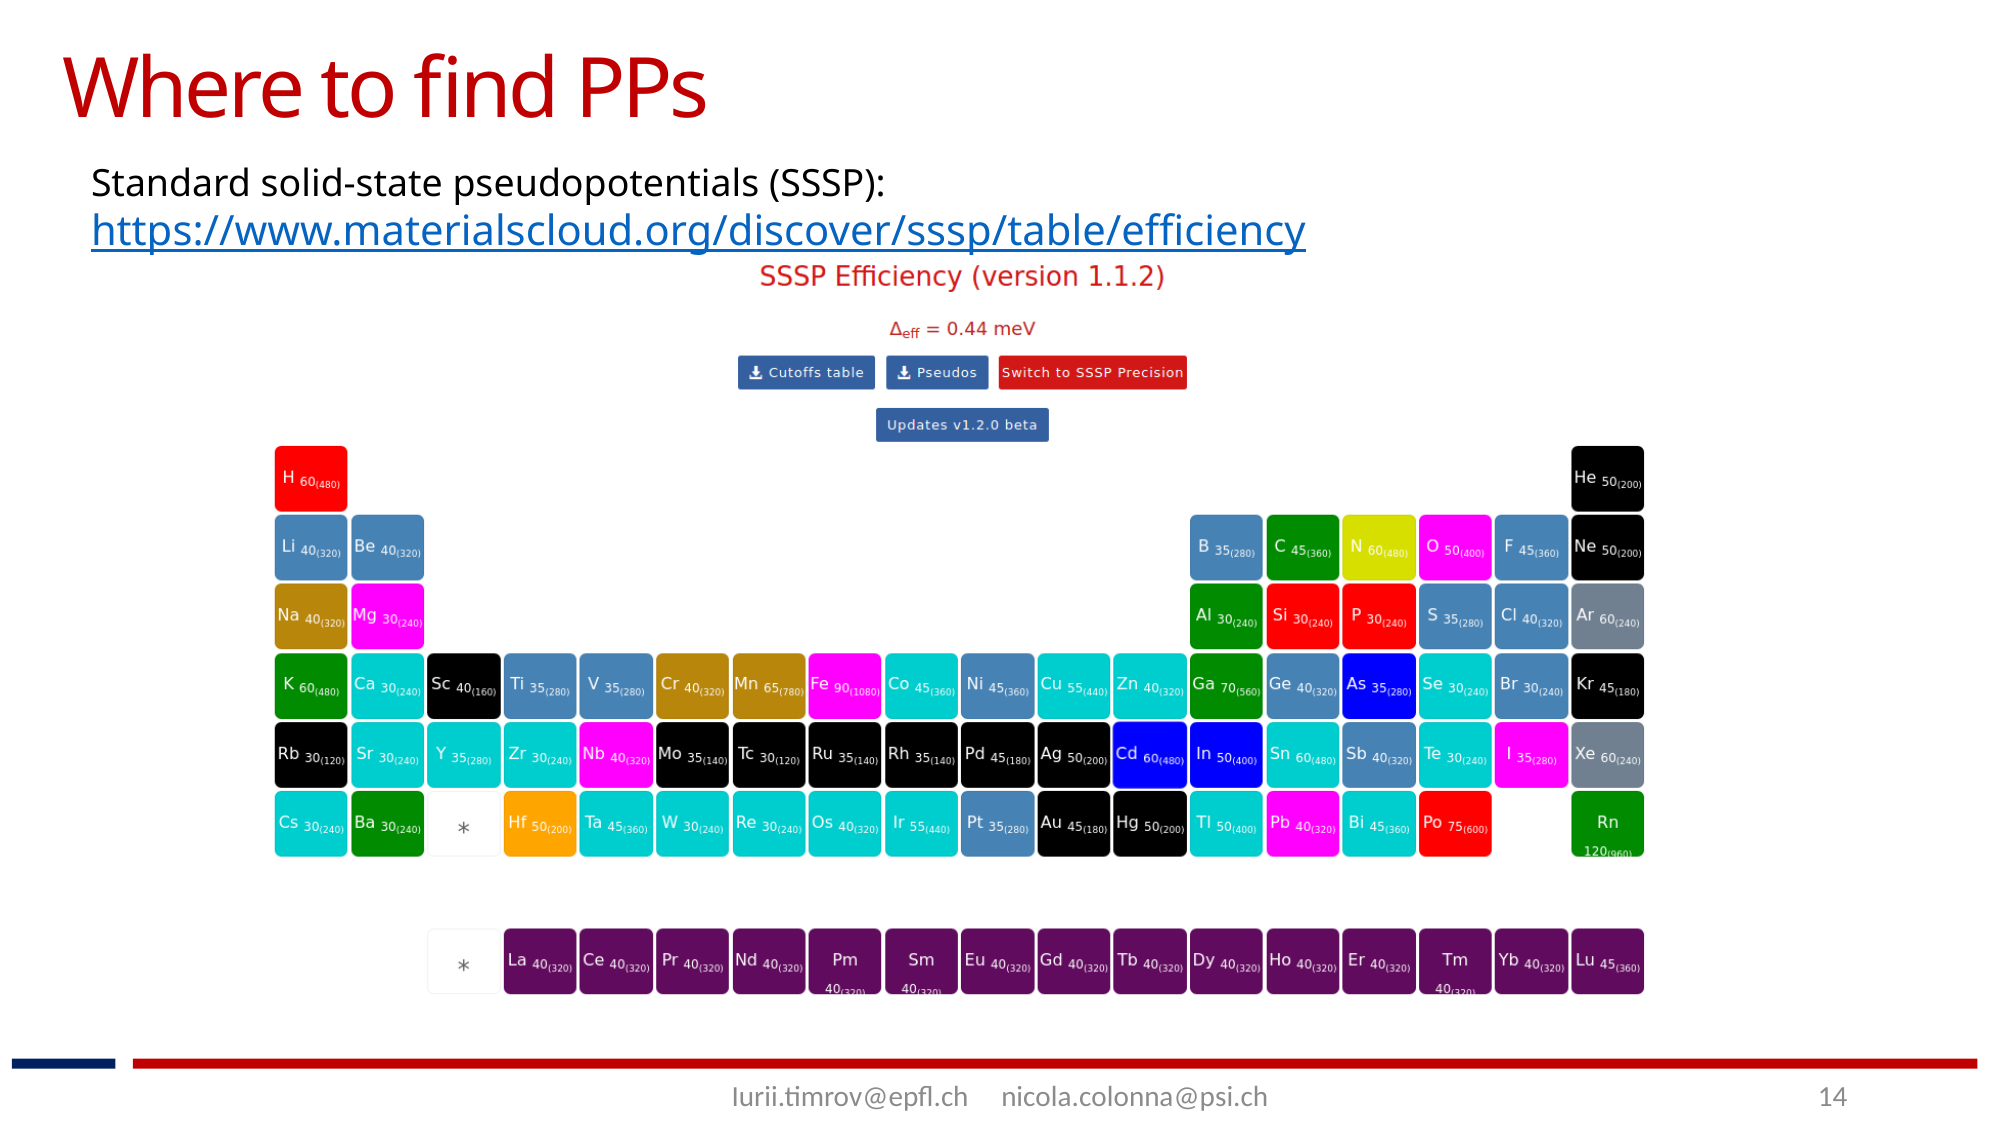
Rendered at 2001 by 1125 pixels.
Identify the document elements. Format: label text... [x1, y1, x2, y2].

picture [194, 256, 1731, 1024]
text_box [11, 1058, 116, 1070]
footer Iurii.timrov@epfl.ch nicola.colonna@psi.ch [662, 1065, 1338, 1125]
text_box [132, 1058, 1978, 1070]
text_box Where to find PPs [62, 1, 1993, 167]
slide_number 14 [1412, 1065, 1863, 1125]
text_box Standard solid-state pseudopotentials (SSSP): https://www.materialscloud.org/discover/sssp/table/efficiency [76, 151, 1858, 269]
